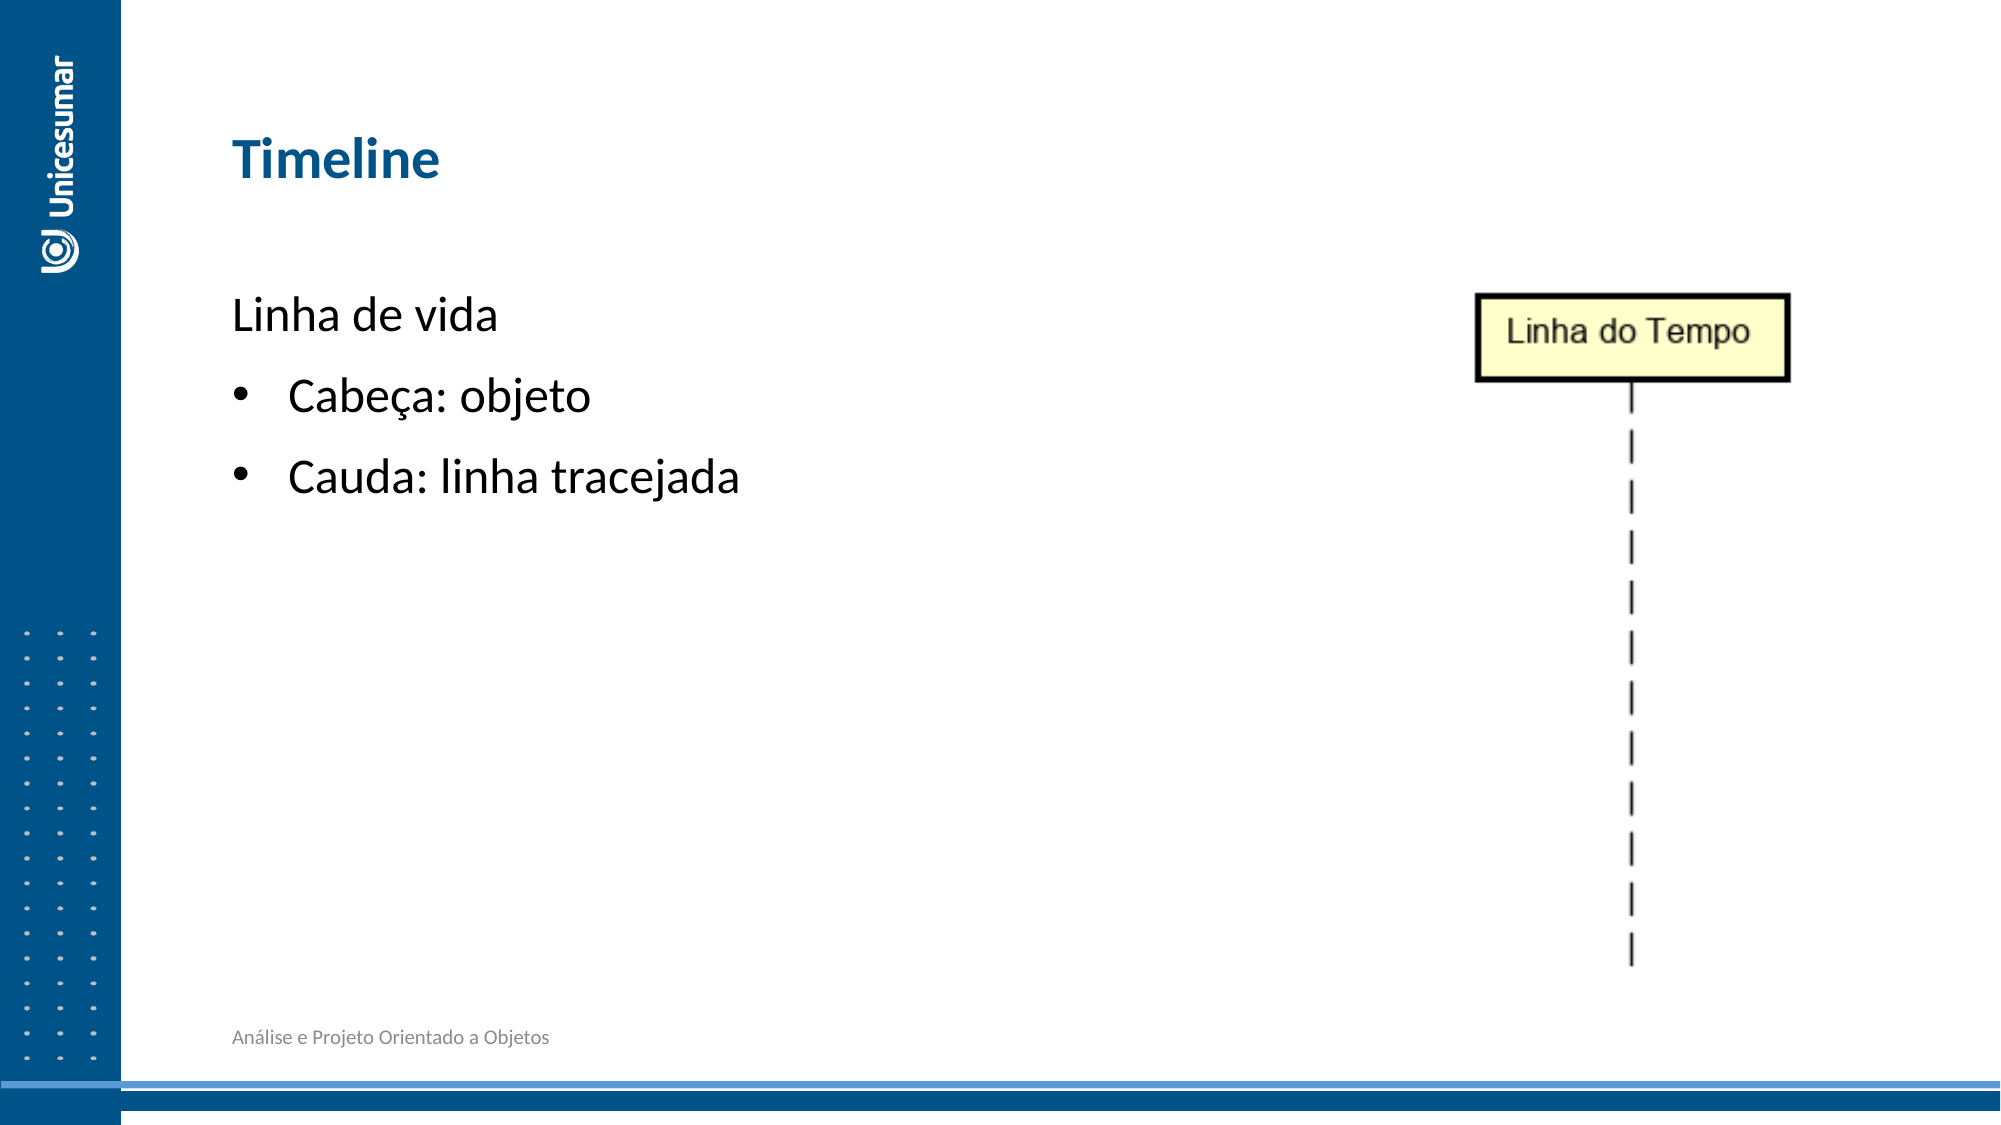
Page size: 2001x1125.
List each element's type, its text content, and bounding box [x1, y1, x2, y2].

list Linha de vida Cabeça: objeto Cauda: linha tracejada [217, 274, 1082, 969]
list Timeline [217, 81, 1945, 237]
picture [24, 631, 111, 1060]
picture [1465, 281, 1806, 973]
footer Análise e Projeto Orientado a Objetos [217, 1006, 1945, 1066]
picture [42, 56, 79, 273]
